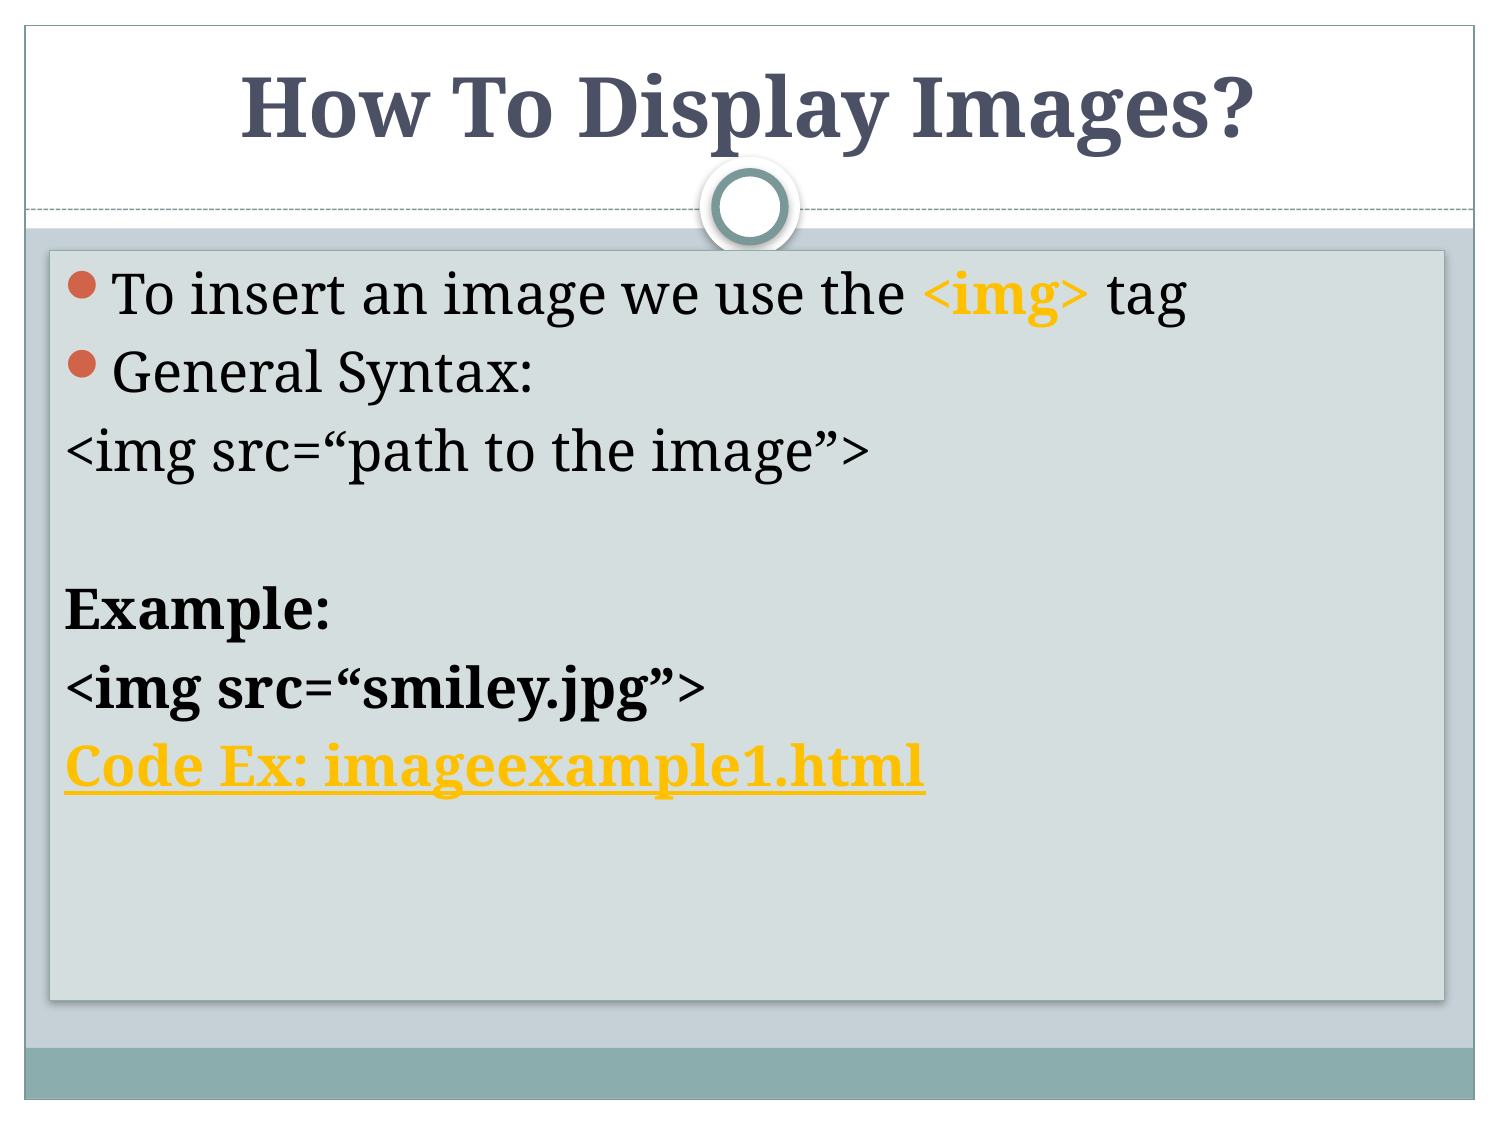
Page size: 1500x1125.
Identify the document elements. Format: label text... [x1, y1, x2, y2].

list To insert an image we use the <img> tag General Syntax: <img src=“path to the image”> Example: <img src=“smiley.jpg”> Code Ex: imageexample1.html [49, 250, 1445, 1001]
title How To Display Images? [49, 37, 1450, 162]
